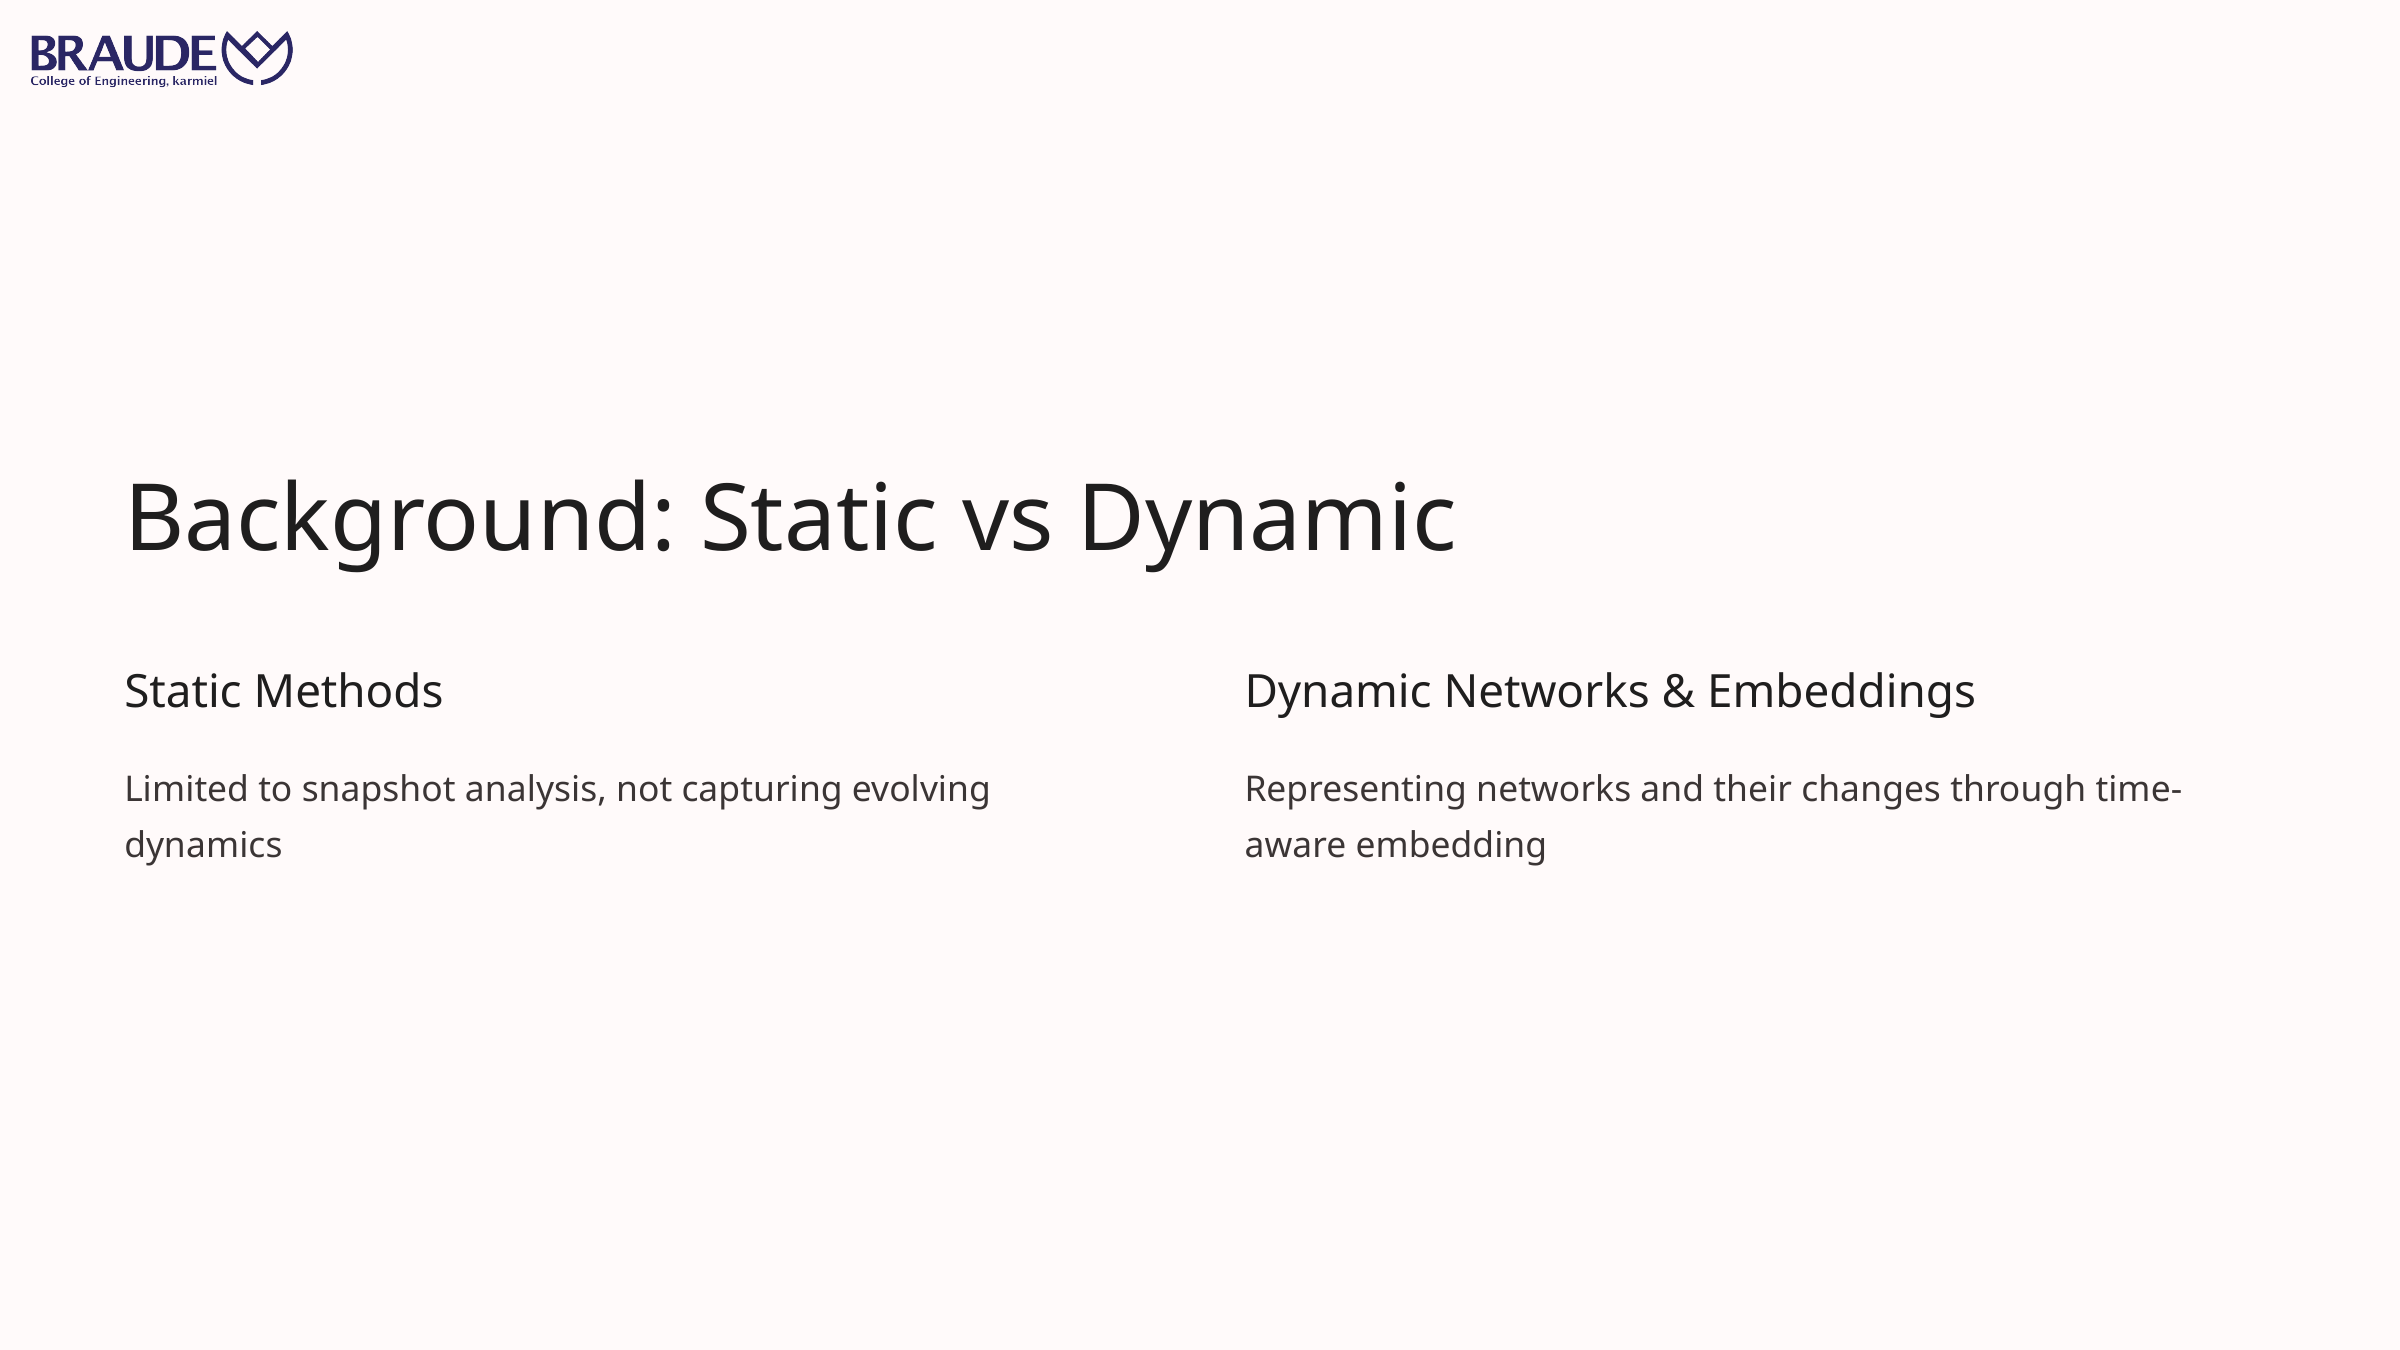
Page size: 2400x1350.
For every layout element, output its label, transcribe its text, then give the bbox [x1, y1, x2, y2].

picture [16, 24, 301, 91]
text_box Static Methods [124, 657, 592, 717]
text_box Limited to snapshot analysis, not capturing evolving dynamics [124, 751, 1157, 866]
text_box Dynamic Networks & Embeddings [1244, 657, 2056, 717]
text_box Background: Static vs Dynamic [124, 452, 1595, 570]
text_box Representing networks and their changes through time-aware embedding [1244, 751, 2277, 866]
